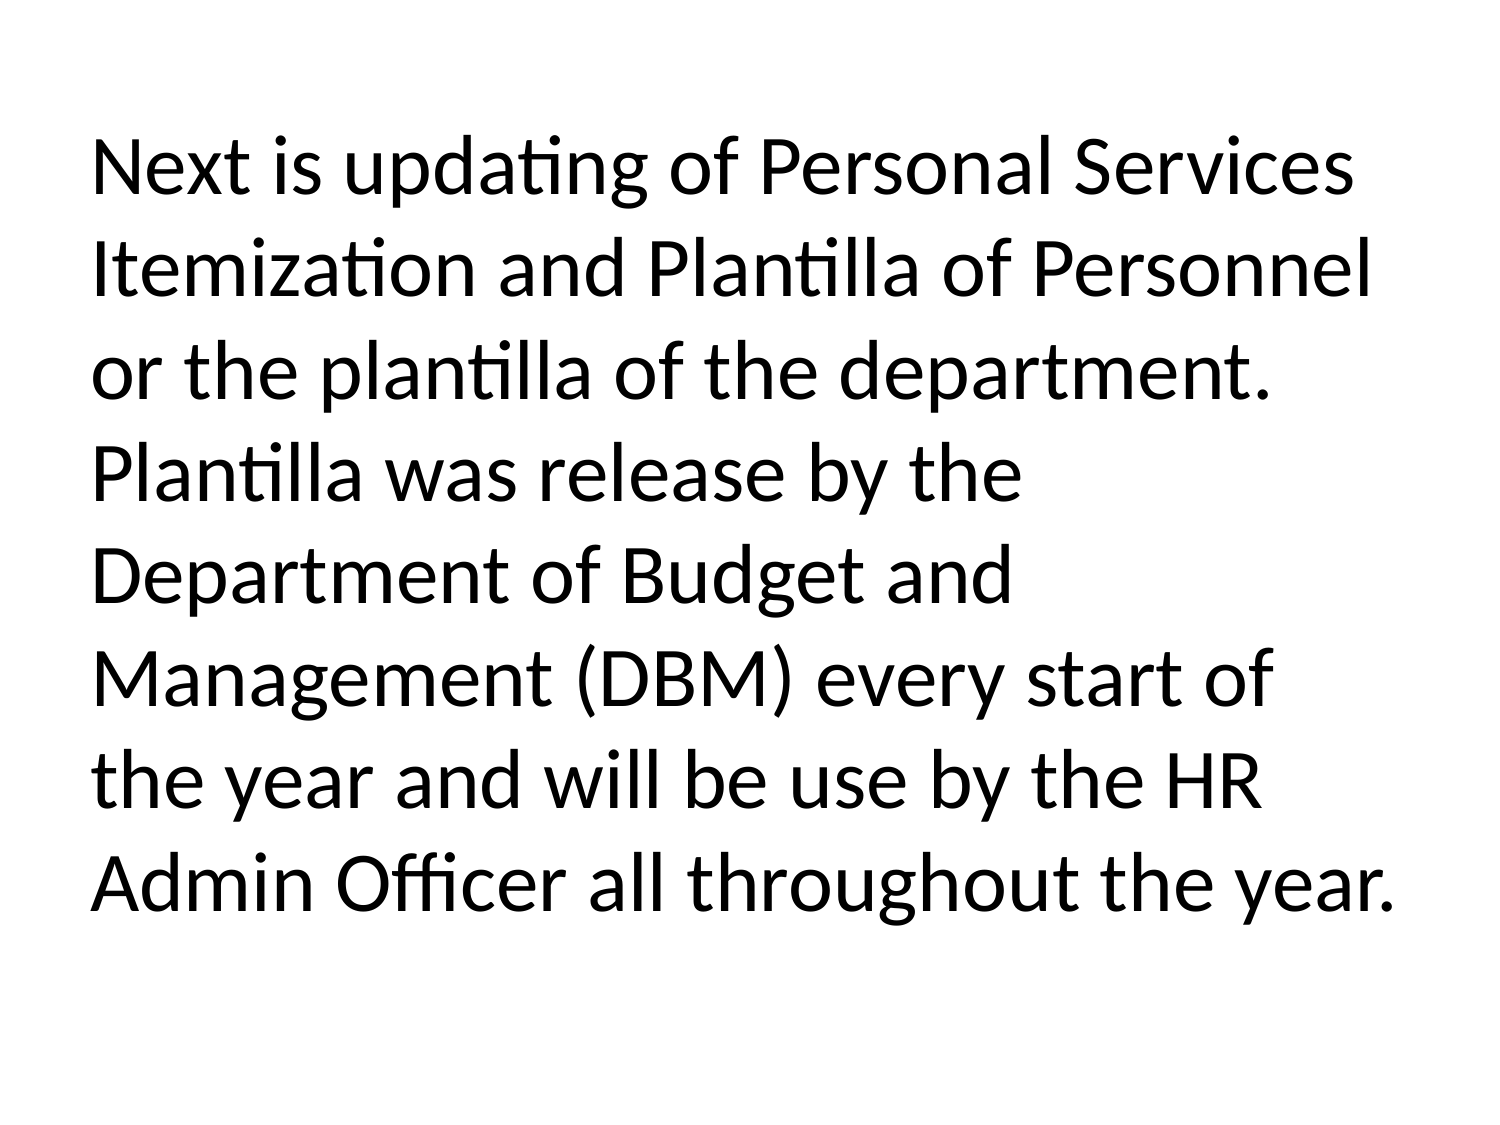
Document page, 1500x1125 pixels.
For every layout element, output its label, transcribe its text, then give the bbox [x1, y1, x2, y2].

list Next is updating of Personal Services Itemization and Plantilla of Personnel or the plantilla of the department. Plantilla was release by the Department of Budget and Management (DBM) every start of the year and will be use by the HR Admin Officer all throughout the year. [75, 101, 1425, 1037]
